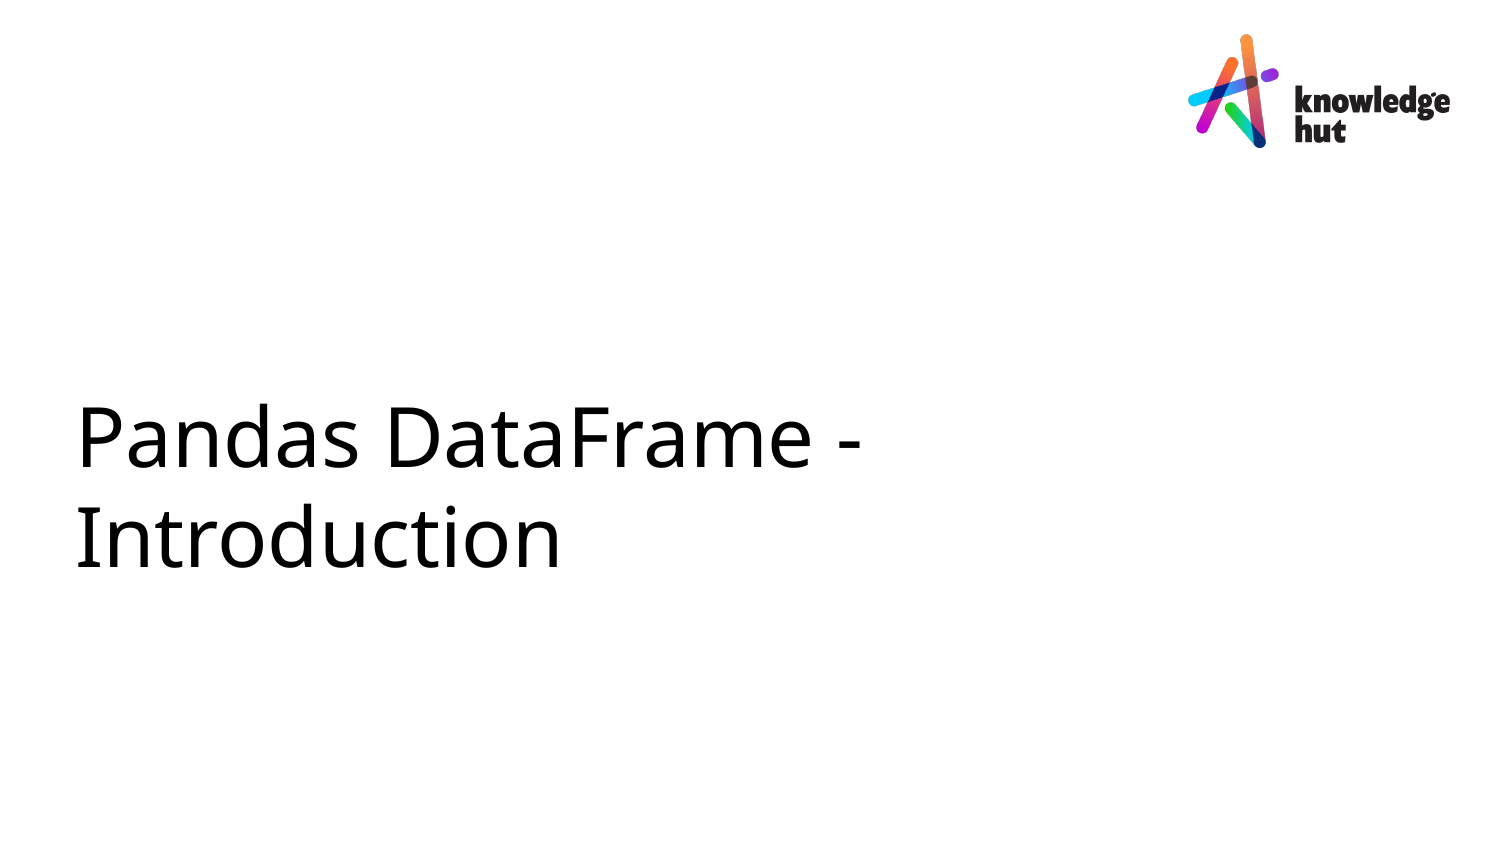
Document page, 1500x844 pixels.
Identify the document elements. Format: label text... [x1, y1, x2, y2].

picture [1184, 30, 1454, 152]
text_box Pandas DataFrame - Introduction [69, 381, 1352, 510]
